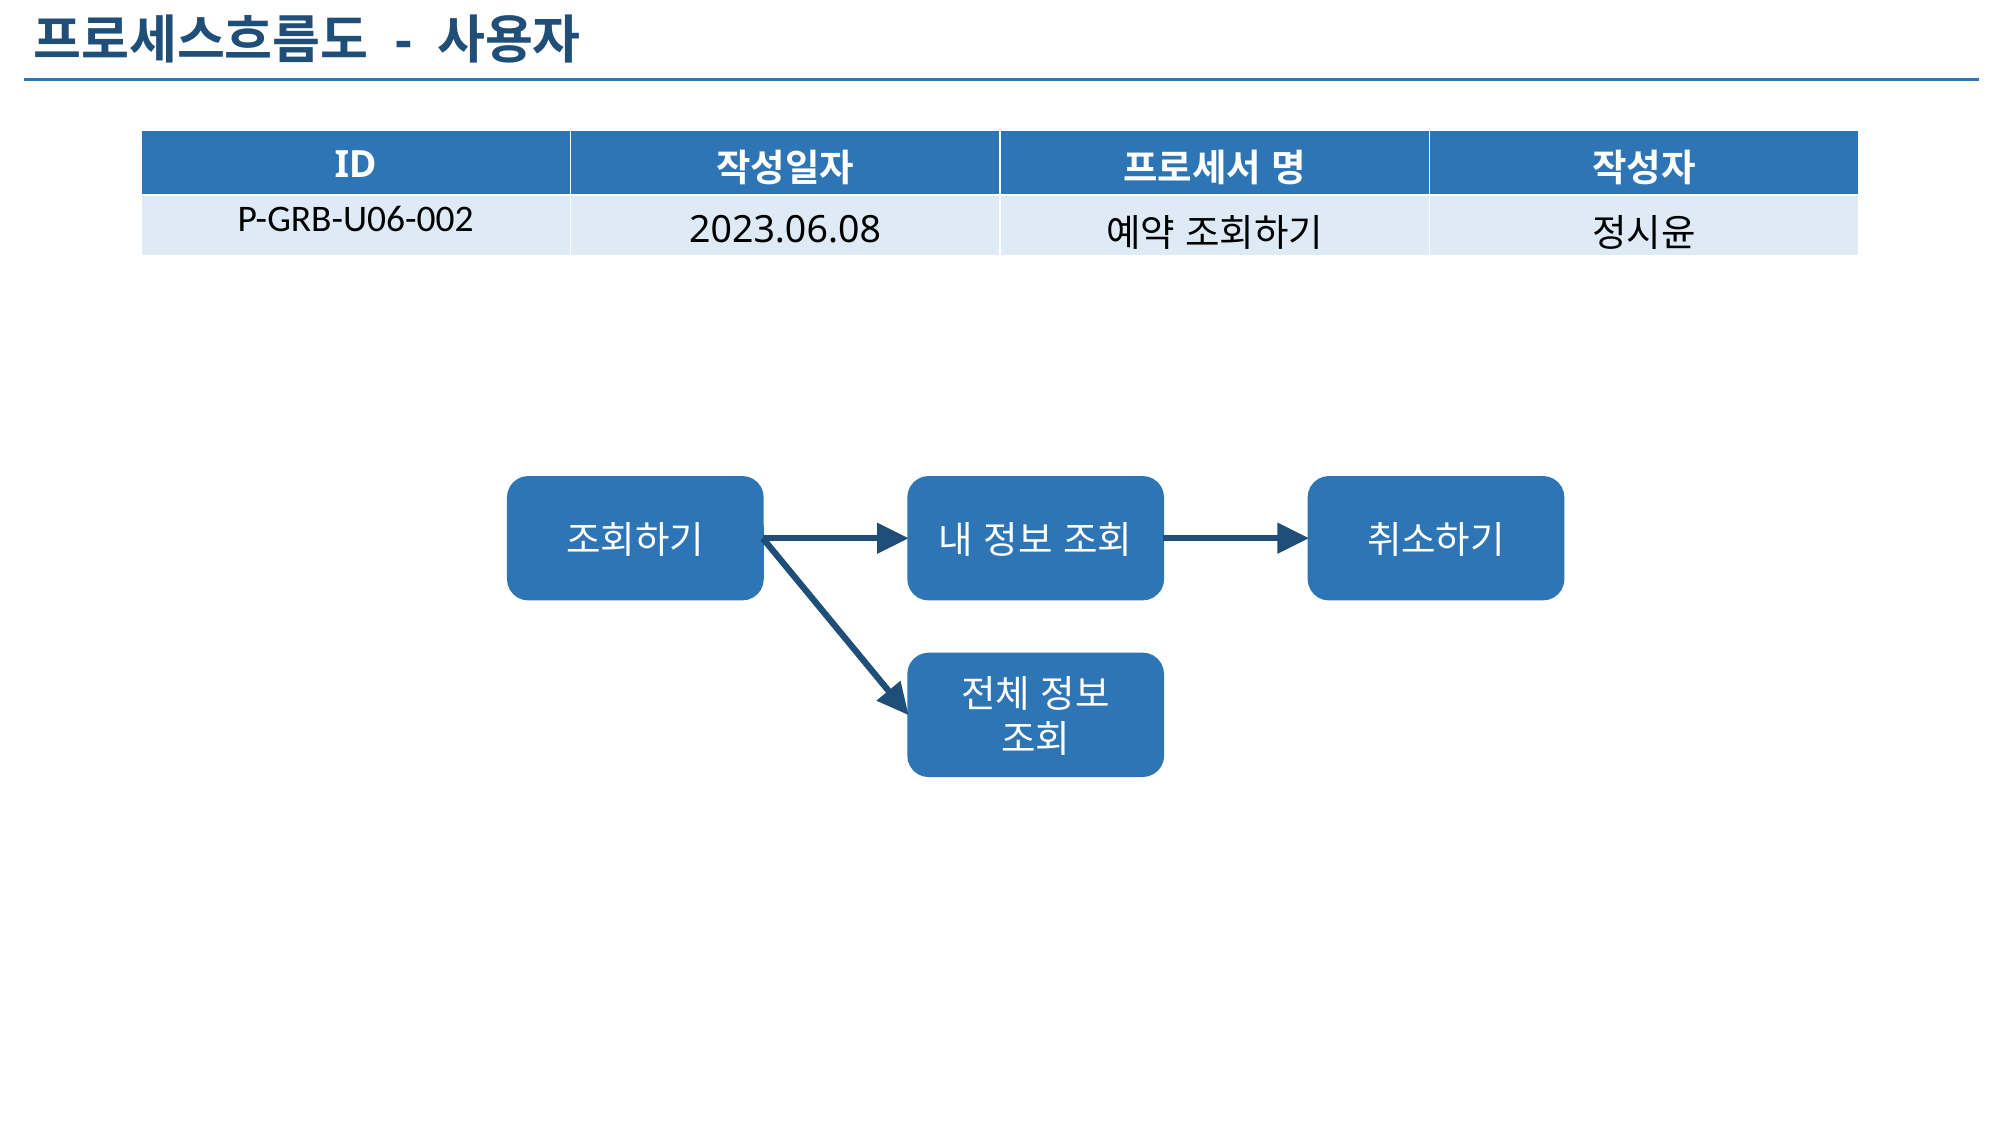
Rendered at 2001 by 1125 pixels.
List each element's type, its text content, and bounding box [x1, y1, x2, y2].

table_cell 예약 조회하기 [1001, 196, 1429, 255]
table_header 작성자 [1430, 131, 1858, 194]
table_cell 2023.06.08 [571, 196, 999, 255]
table_cell 정시윤 [1430, 196, 1858, 255]
text_box 내 정보 조회 [907, 476, 1165, 601]
text_box 전체 정보 조회 [907, 652, 1165, 778]
text_box 취소하기 [1307, 476, 1565, 601]
text_box 조회하기 [506, 476, 764, 601]
table_header ID [142, 131, 570, 194]
text_box 프로세스흐름도 - 사용자 [18, 0, 596, 77]
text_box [762, 538, 909, 715]
table_header 프로세서 명 [1001, 131, 1429, 194]
table_header 작성일자 [571, 131, 999, 194]
table_cell P-GRB-U06-002 [142, 196, 570, 255]
